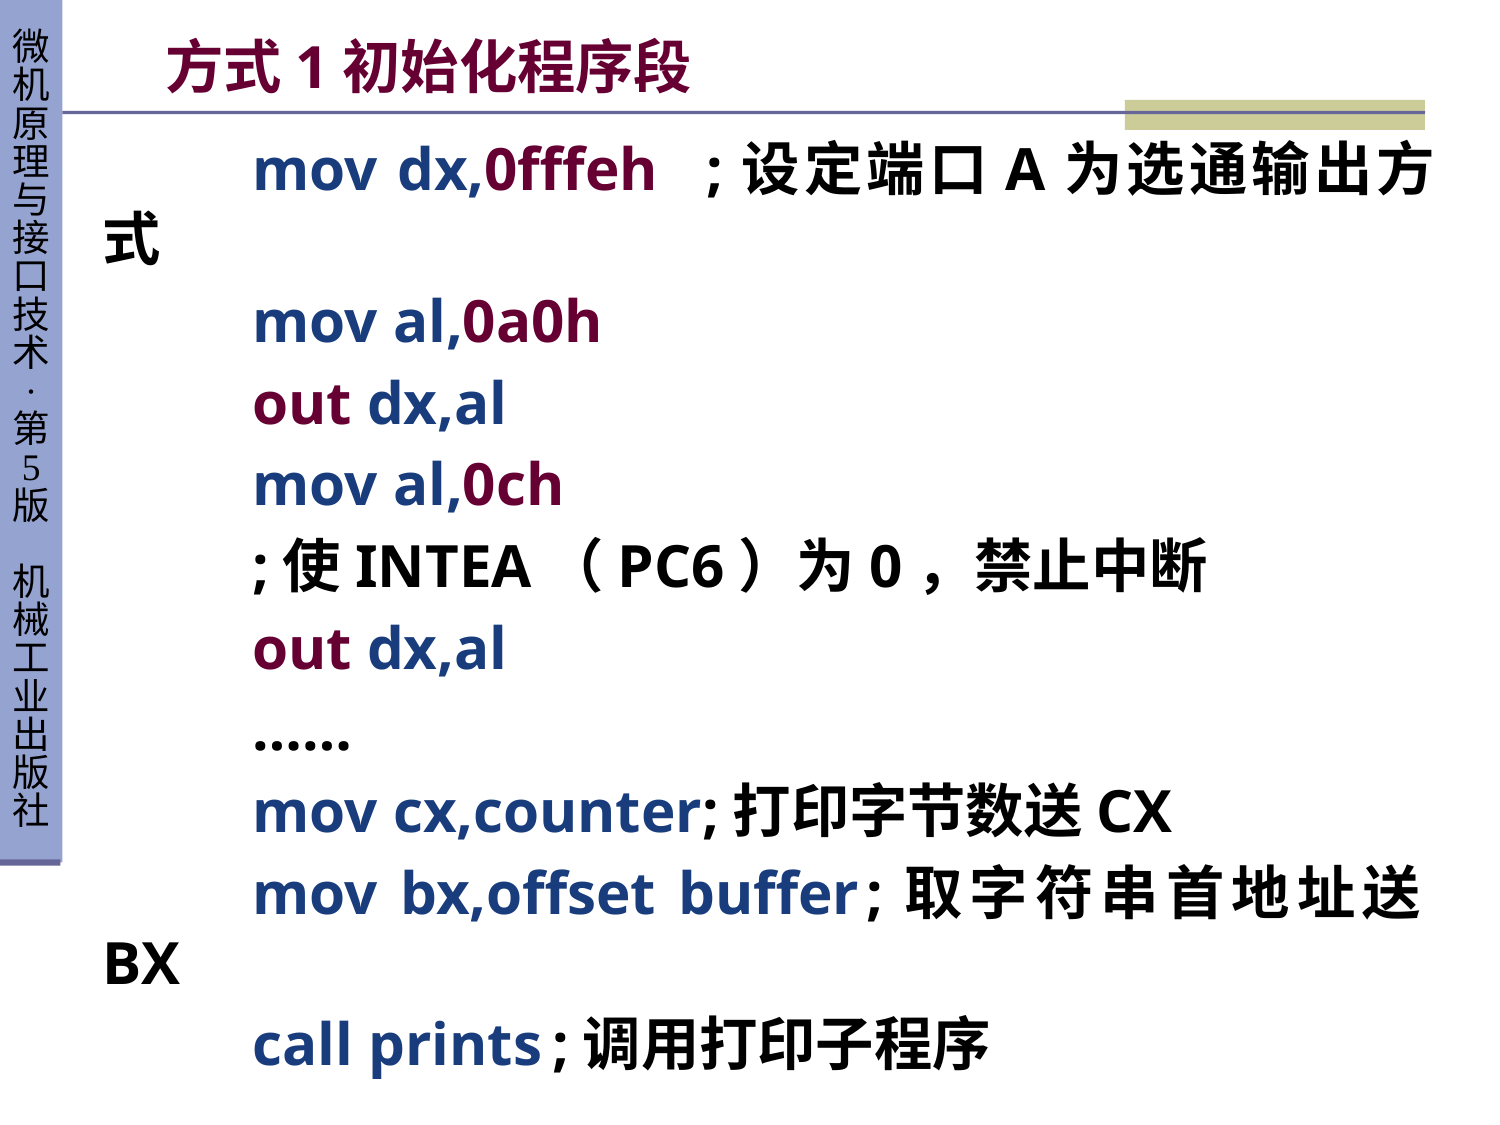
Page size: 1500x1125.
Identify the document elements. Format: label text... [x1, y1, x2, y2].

title 方式1初始化程序段 [149, 24, 1426, 105]
list mov dx,0fffeh ;设定端口A为选通输出方式 mov al,0a0h out dx,al mov al,0ch ;使INTEA（PC6）为0，禁止中断 out dx,al …… mov cx,counter ;打印字节数送CX mov bx,offset buffer ;取字符串首地址送BX call prints ;调用打印子程序 [87, 124, 1451, 1051]
